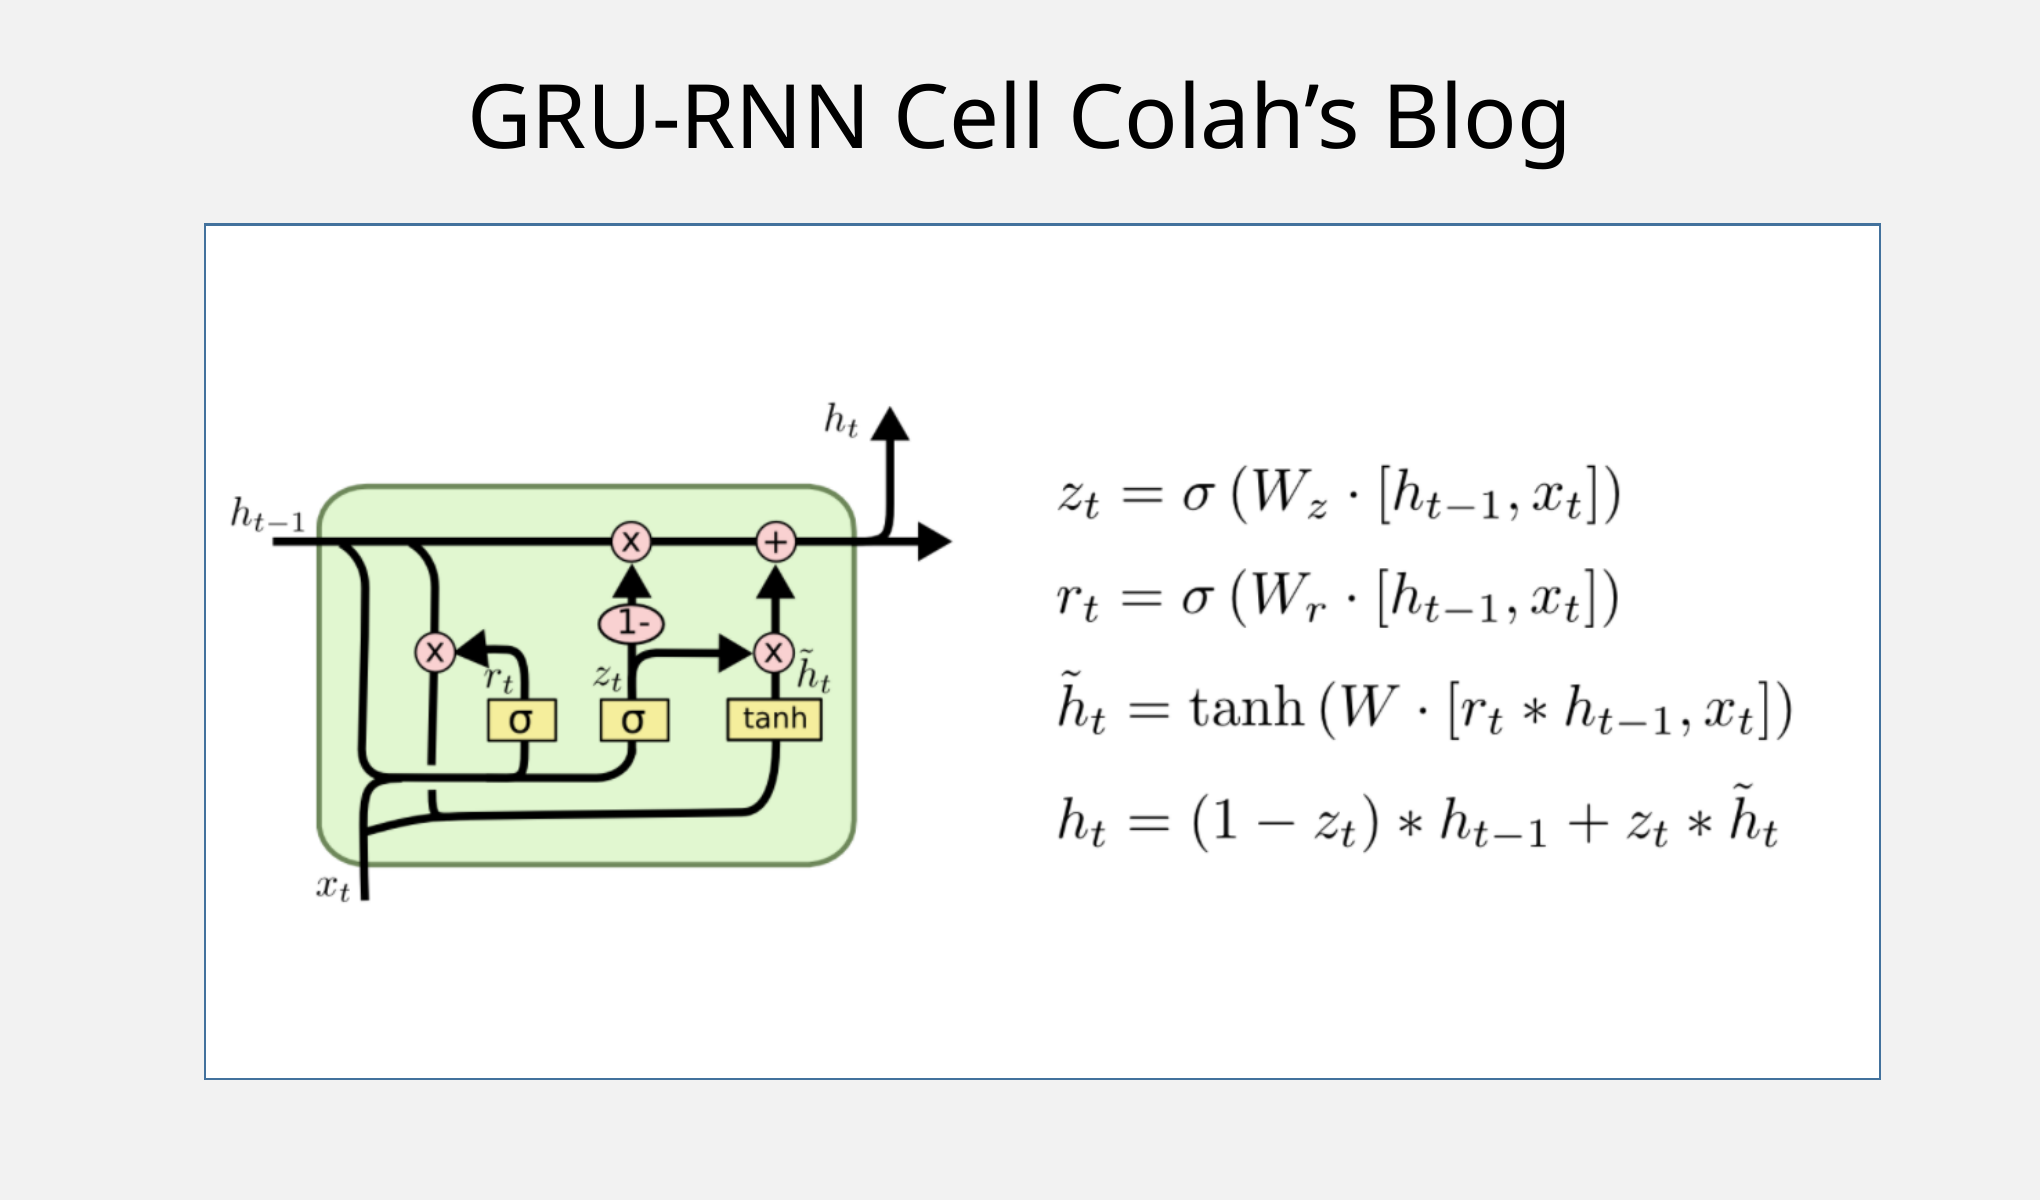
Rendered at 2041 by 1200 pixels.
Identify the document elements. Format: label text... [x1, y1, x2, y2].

title GRU-RNN Cell Colah’s Blog [140, 63, 1900, 175]
text_box [204, 223, 1881, 1080]
picture [220, 387, 1799, 916]
